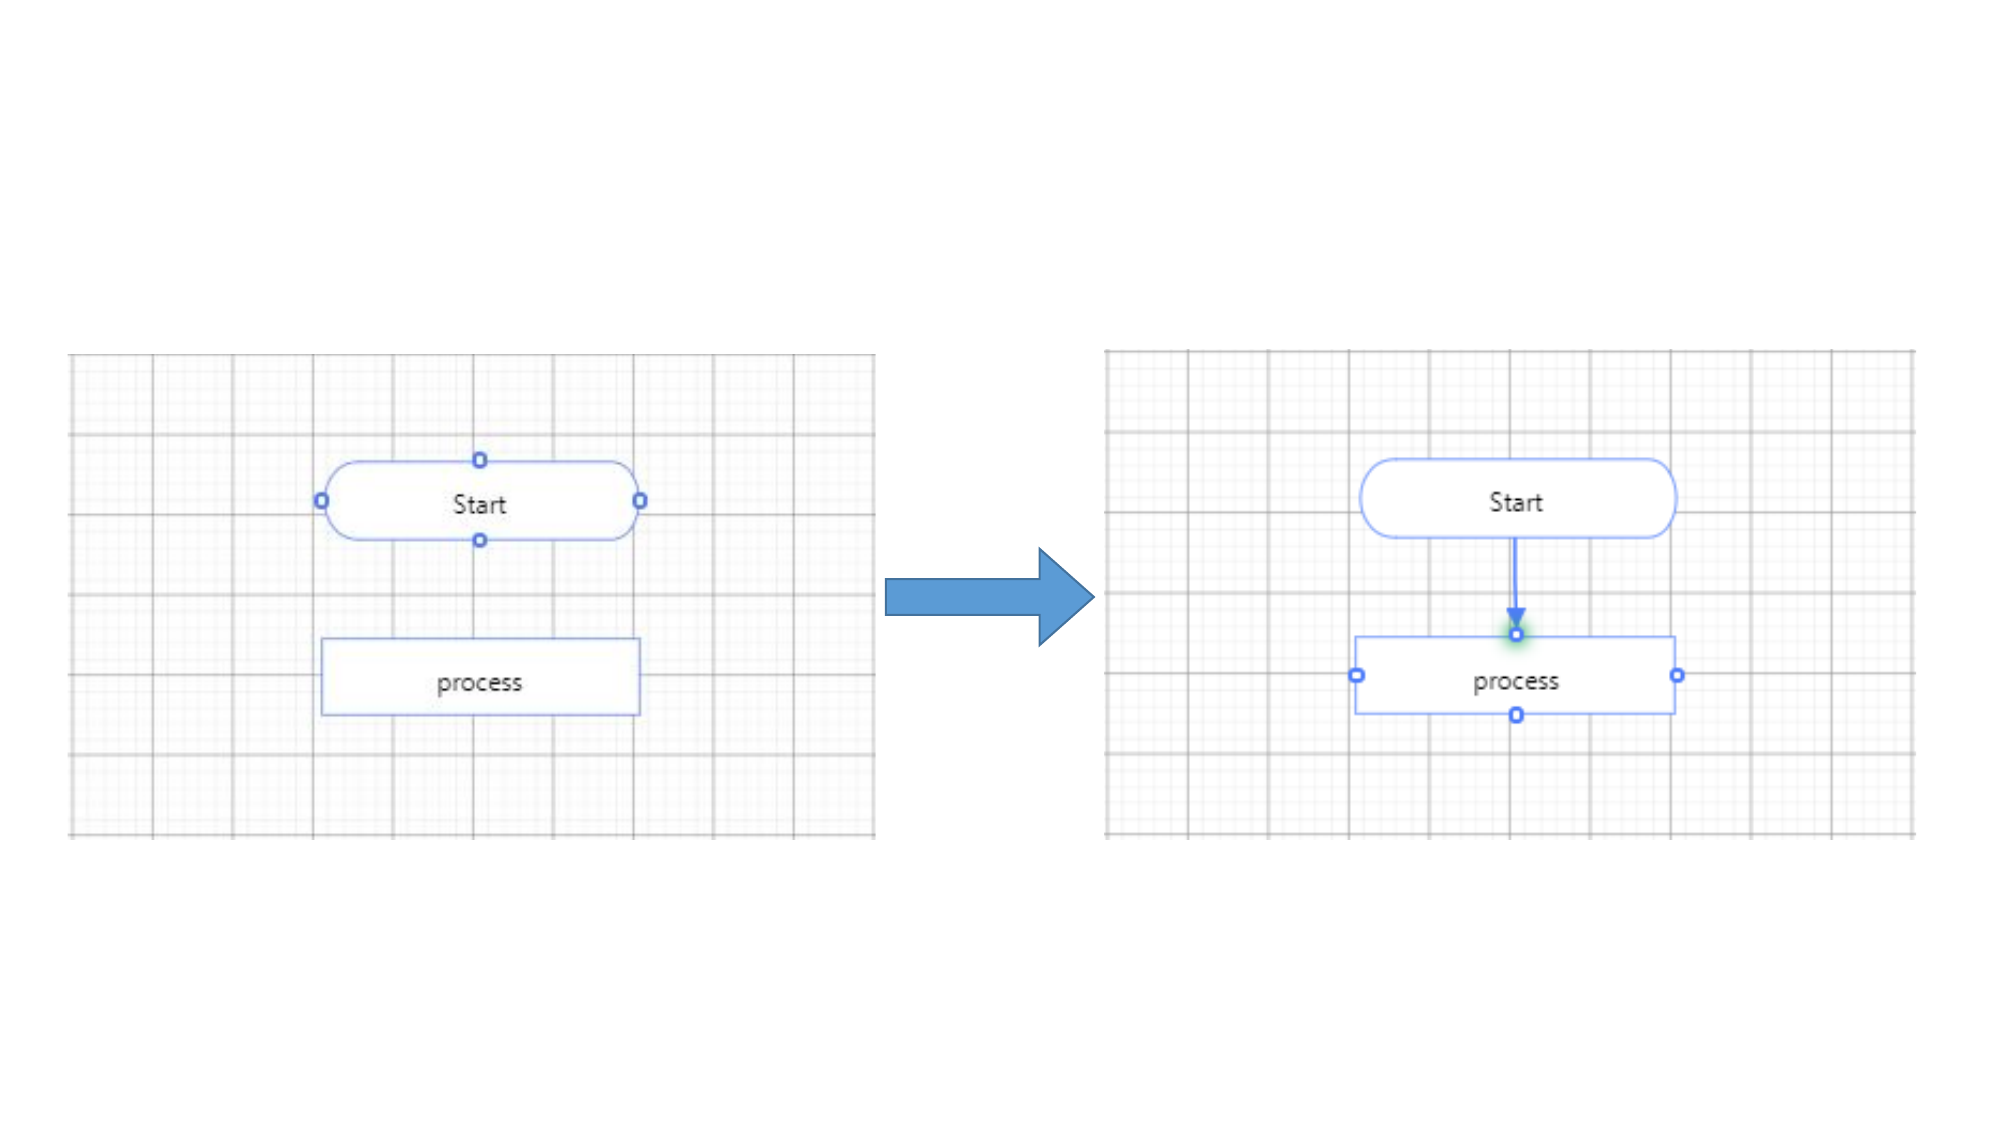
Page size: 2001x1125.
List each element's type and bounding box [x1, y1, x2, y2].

text_box [67, 349, 1917, 840]
